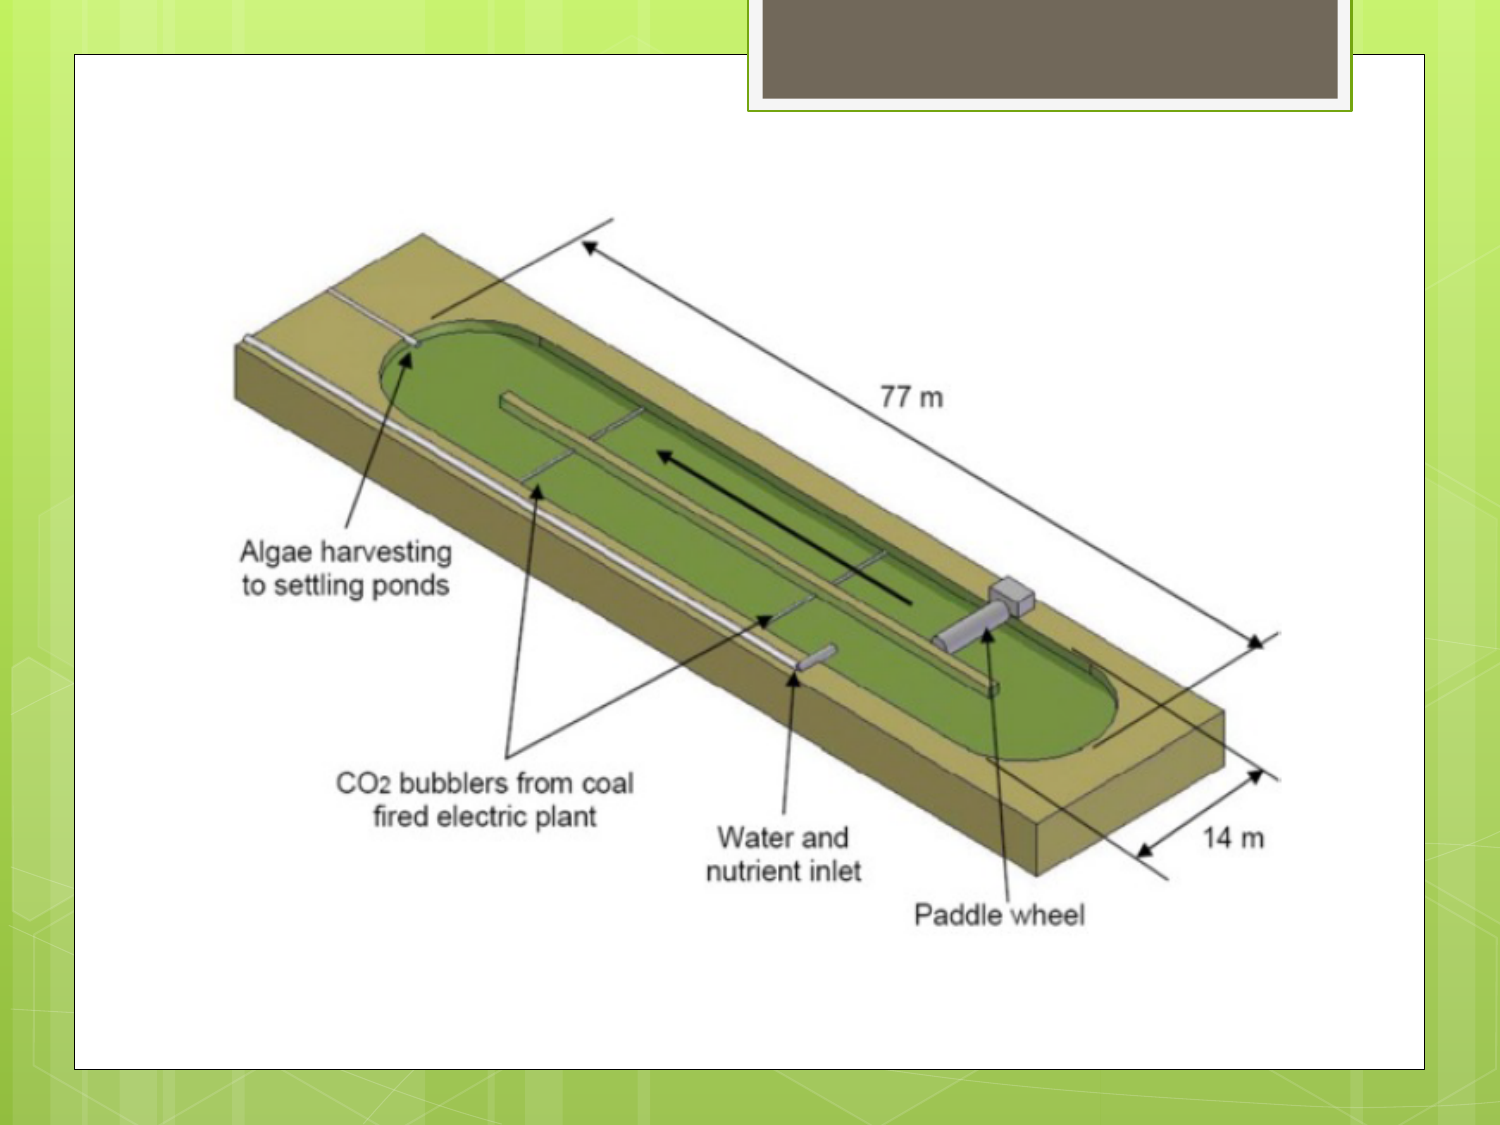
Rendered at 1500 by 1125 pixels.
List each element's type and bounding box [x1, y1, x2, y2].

list [112, 187, 1387, 957]
